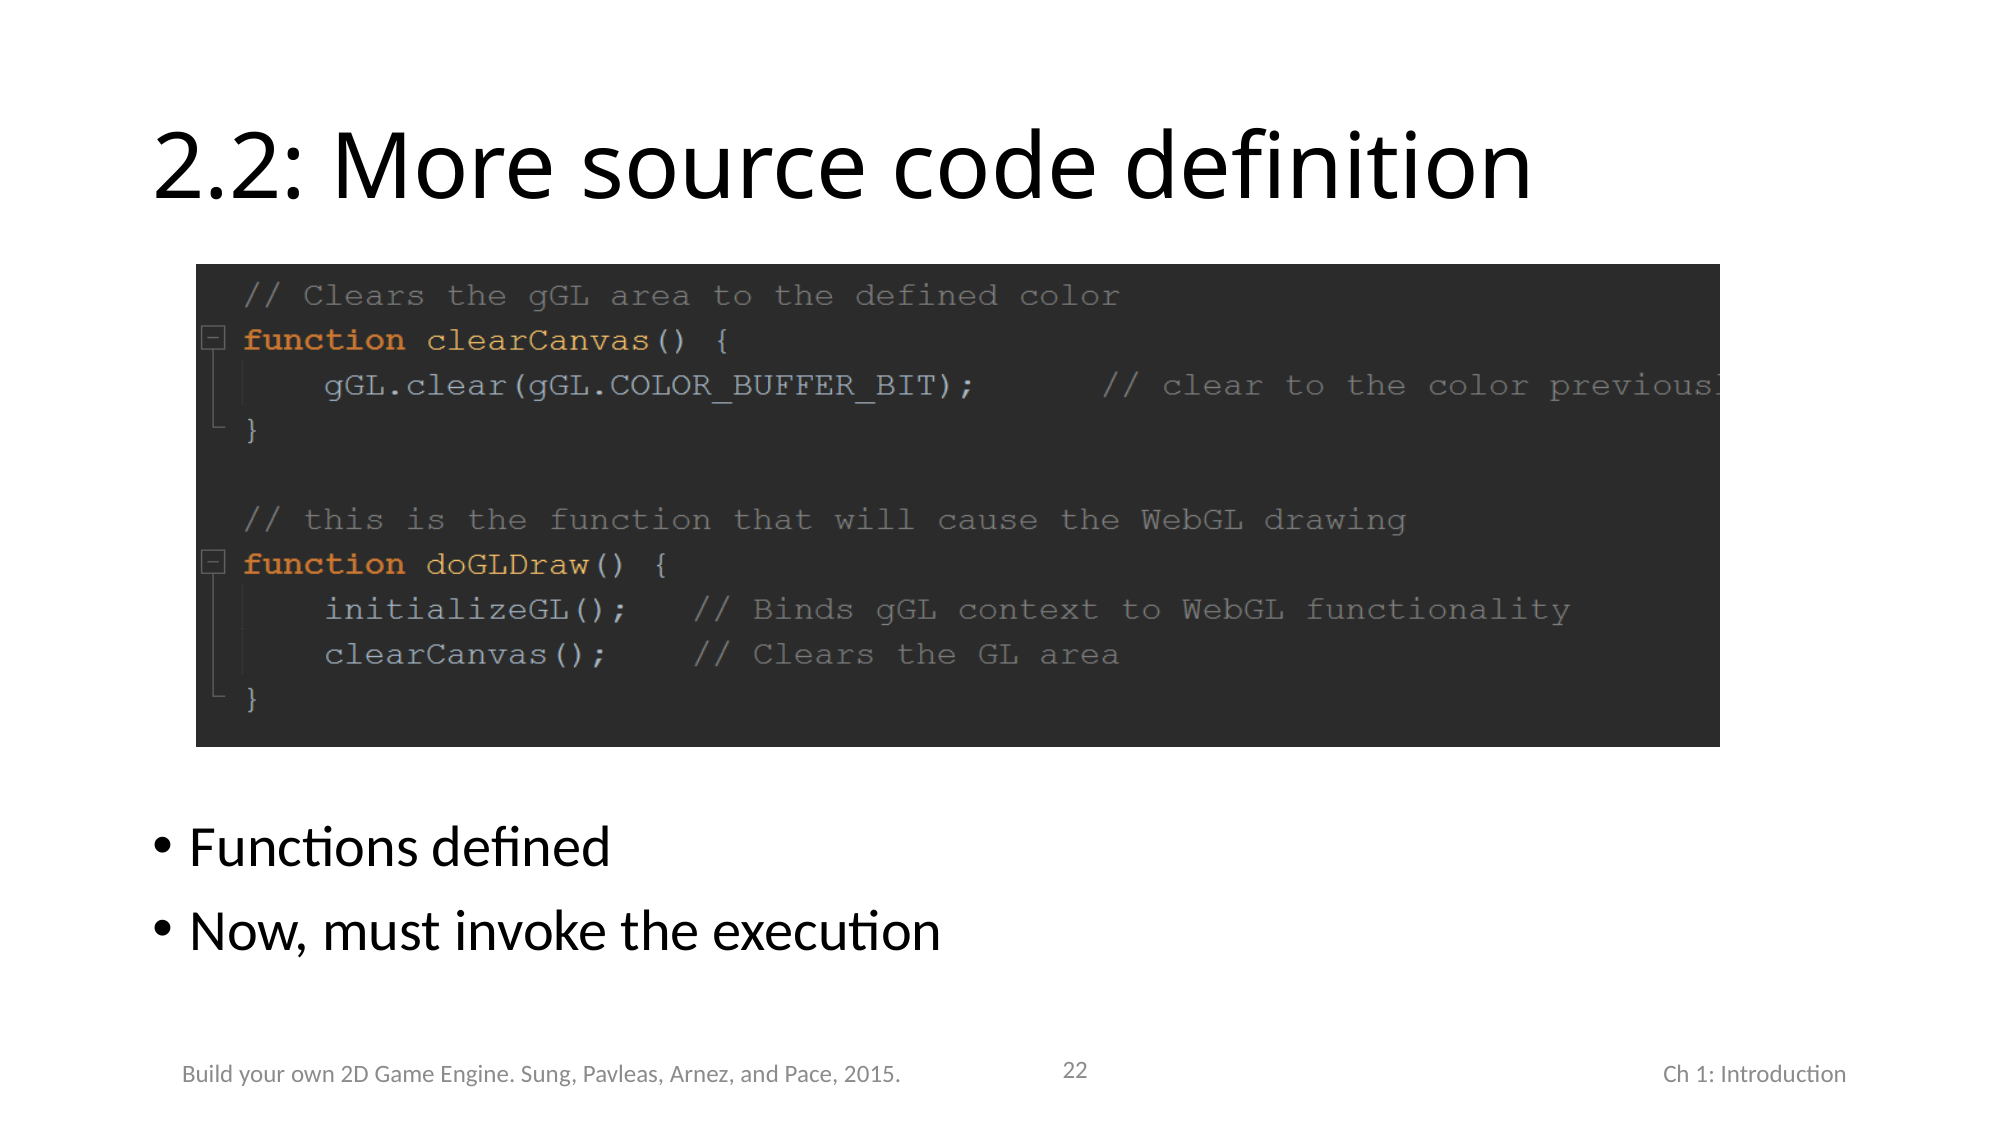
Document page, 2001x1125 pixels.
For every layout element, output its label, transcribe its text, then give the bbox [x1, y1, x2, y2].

list Functions defined Now, must invoke the execution [137, 299, 1863, 1014]
picture [196, 265, 1720, 747]
title 2.2: More source code definition [137, 59, 1863, 278]
